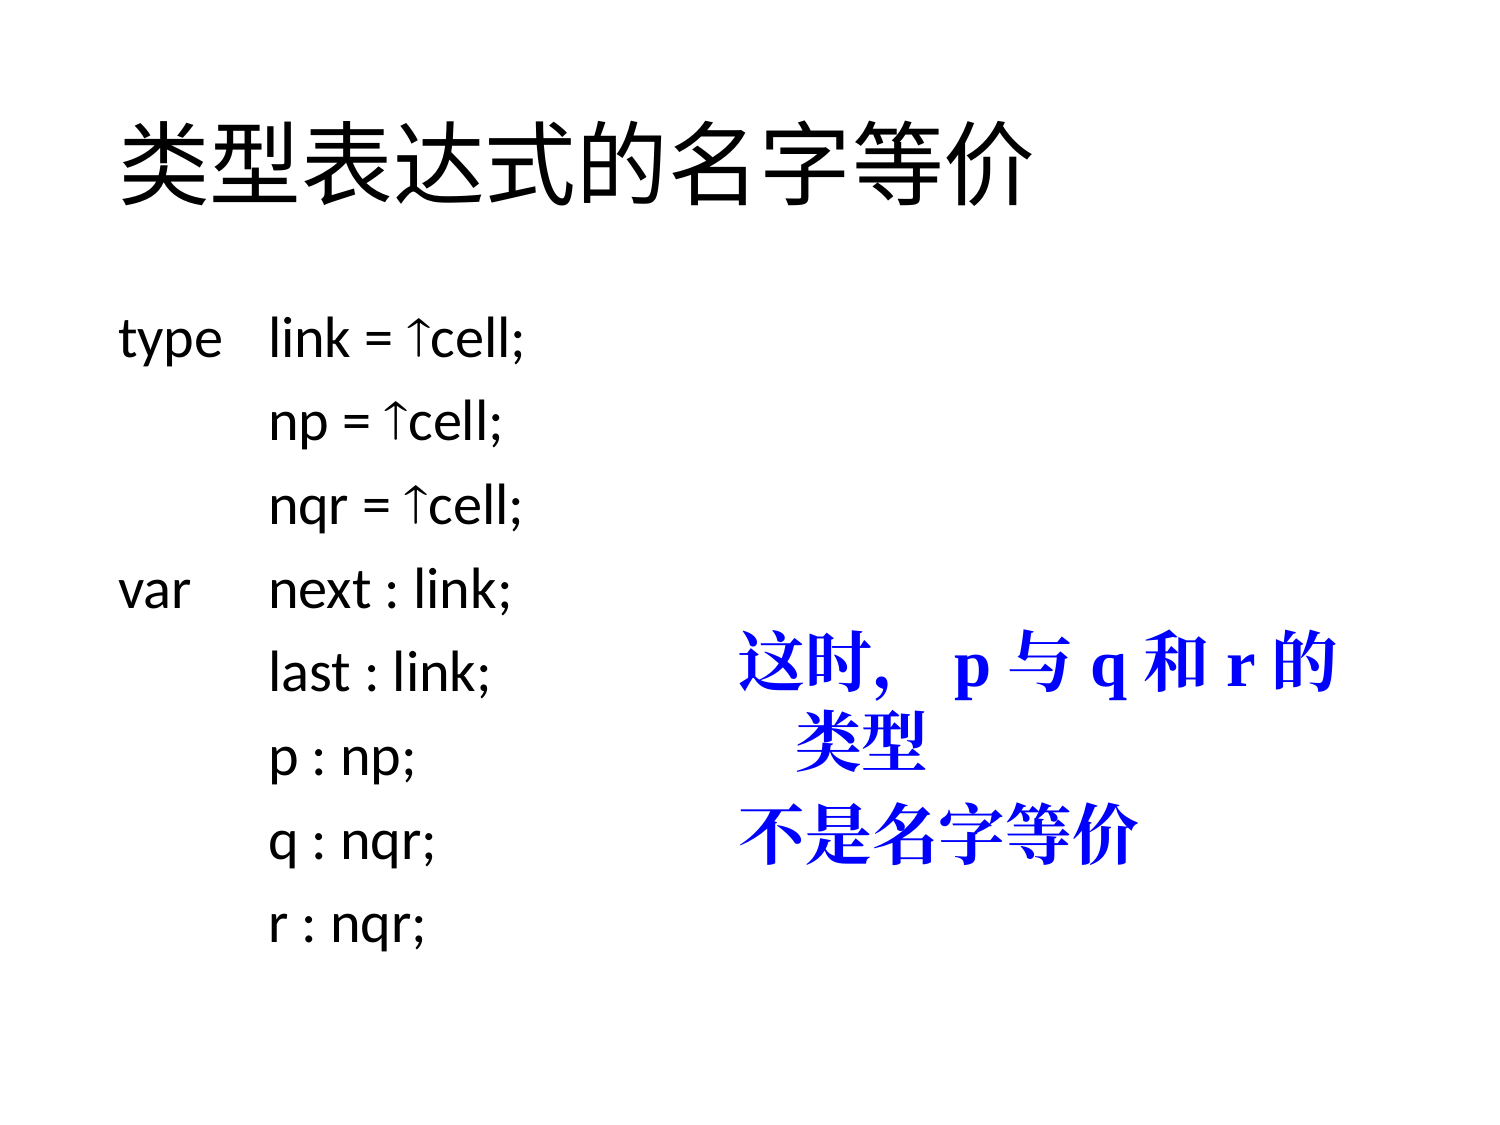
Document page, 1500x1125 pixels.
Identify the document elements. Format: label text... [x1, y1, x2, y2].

list type link = cell; np = cell; nqr = cell; var next : link; last : link; p : np; q : nqr; r : nqr; [103, 299, 1397, 1014]
title 类型表达式的名字等价 [103, 59, 1397, 278]
text_box 这时，p与q和r的类型 不是名字等价 [723, 611, 1397, 814]
